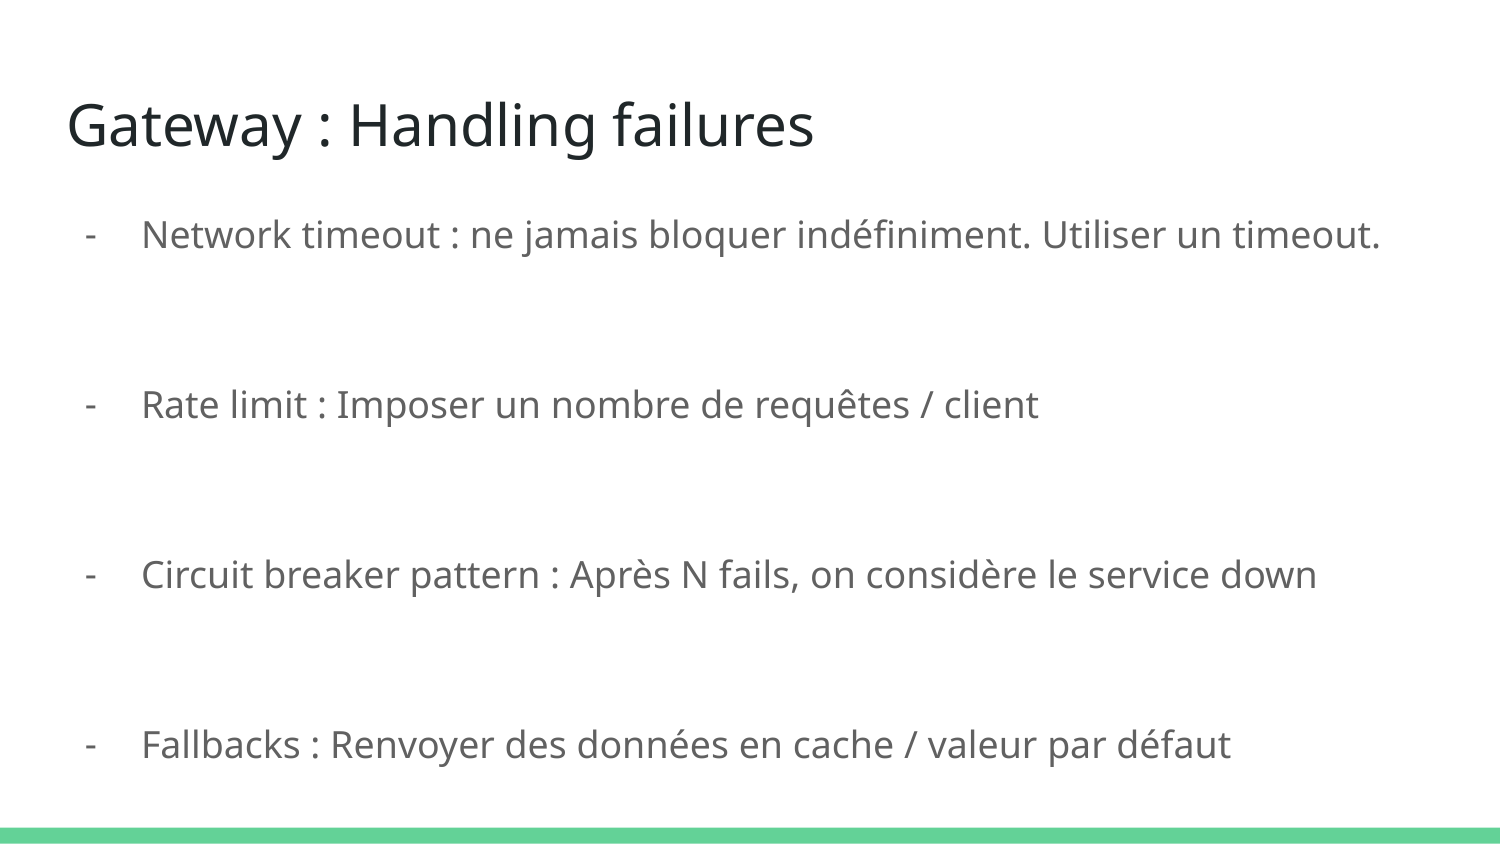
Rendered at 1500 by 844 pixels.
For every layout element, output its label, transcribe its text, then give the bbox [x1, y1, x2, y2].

list Network timeout : ne jamais bloquer indéfiniment. Utiliser un timeout. Rate limit : Imposer un nombre de requêtes / client Circuit breaker pattern : Après N fails, on considère le service down Fallbacks : Renvoyer des données en cache / valeur par défaut [51, 189, 1449, 750]
title Gateway : Handling failures [51, 72, 1449, 167]
